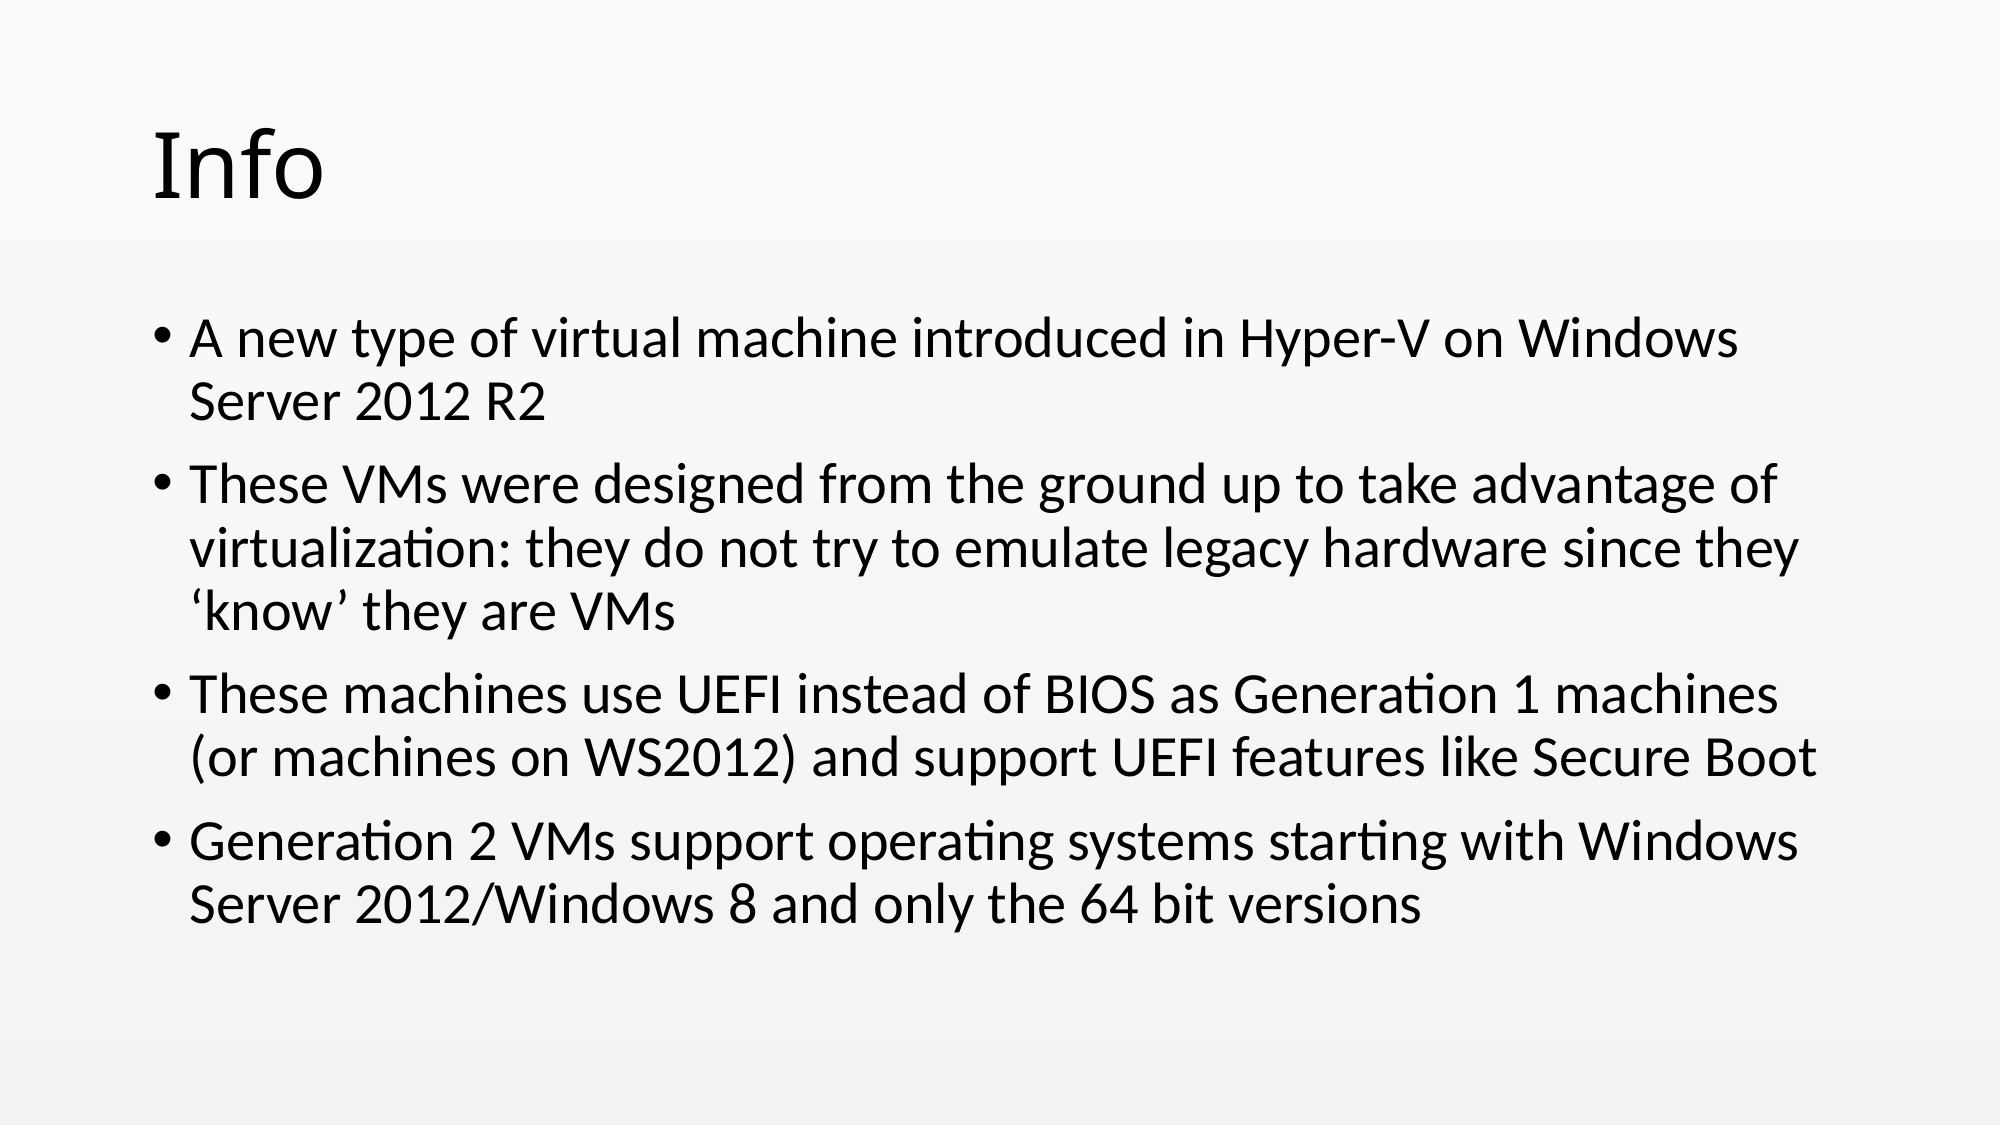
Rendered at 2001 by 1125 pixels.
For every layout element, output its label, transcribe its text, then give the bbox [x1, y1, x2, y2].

list A new type of virtual machine introduced in Hyper-V on Windows Server 2012 R2 These VMs were designed from the ground up to take advantage of virtualization: they do not try to emulate legacy hardware since they ‘know’ they are VMs These machines use UEFI instead of BIOS as Generation 1 machines (or machines on WS2012) and support UEFI features like Secure Boot Generation 2 VMs support operating systems starting with Windows Server 2012/Windows 8 and only the 64 bit versions [137, 299, 1863, 1014]
title Info [137, 59, 1863, 278]
